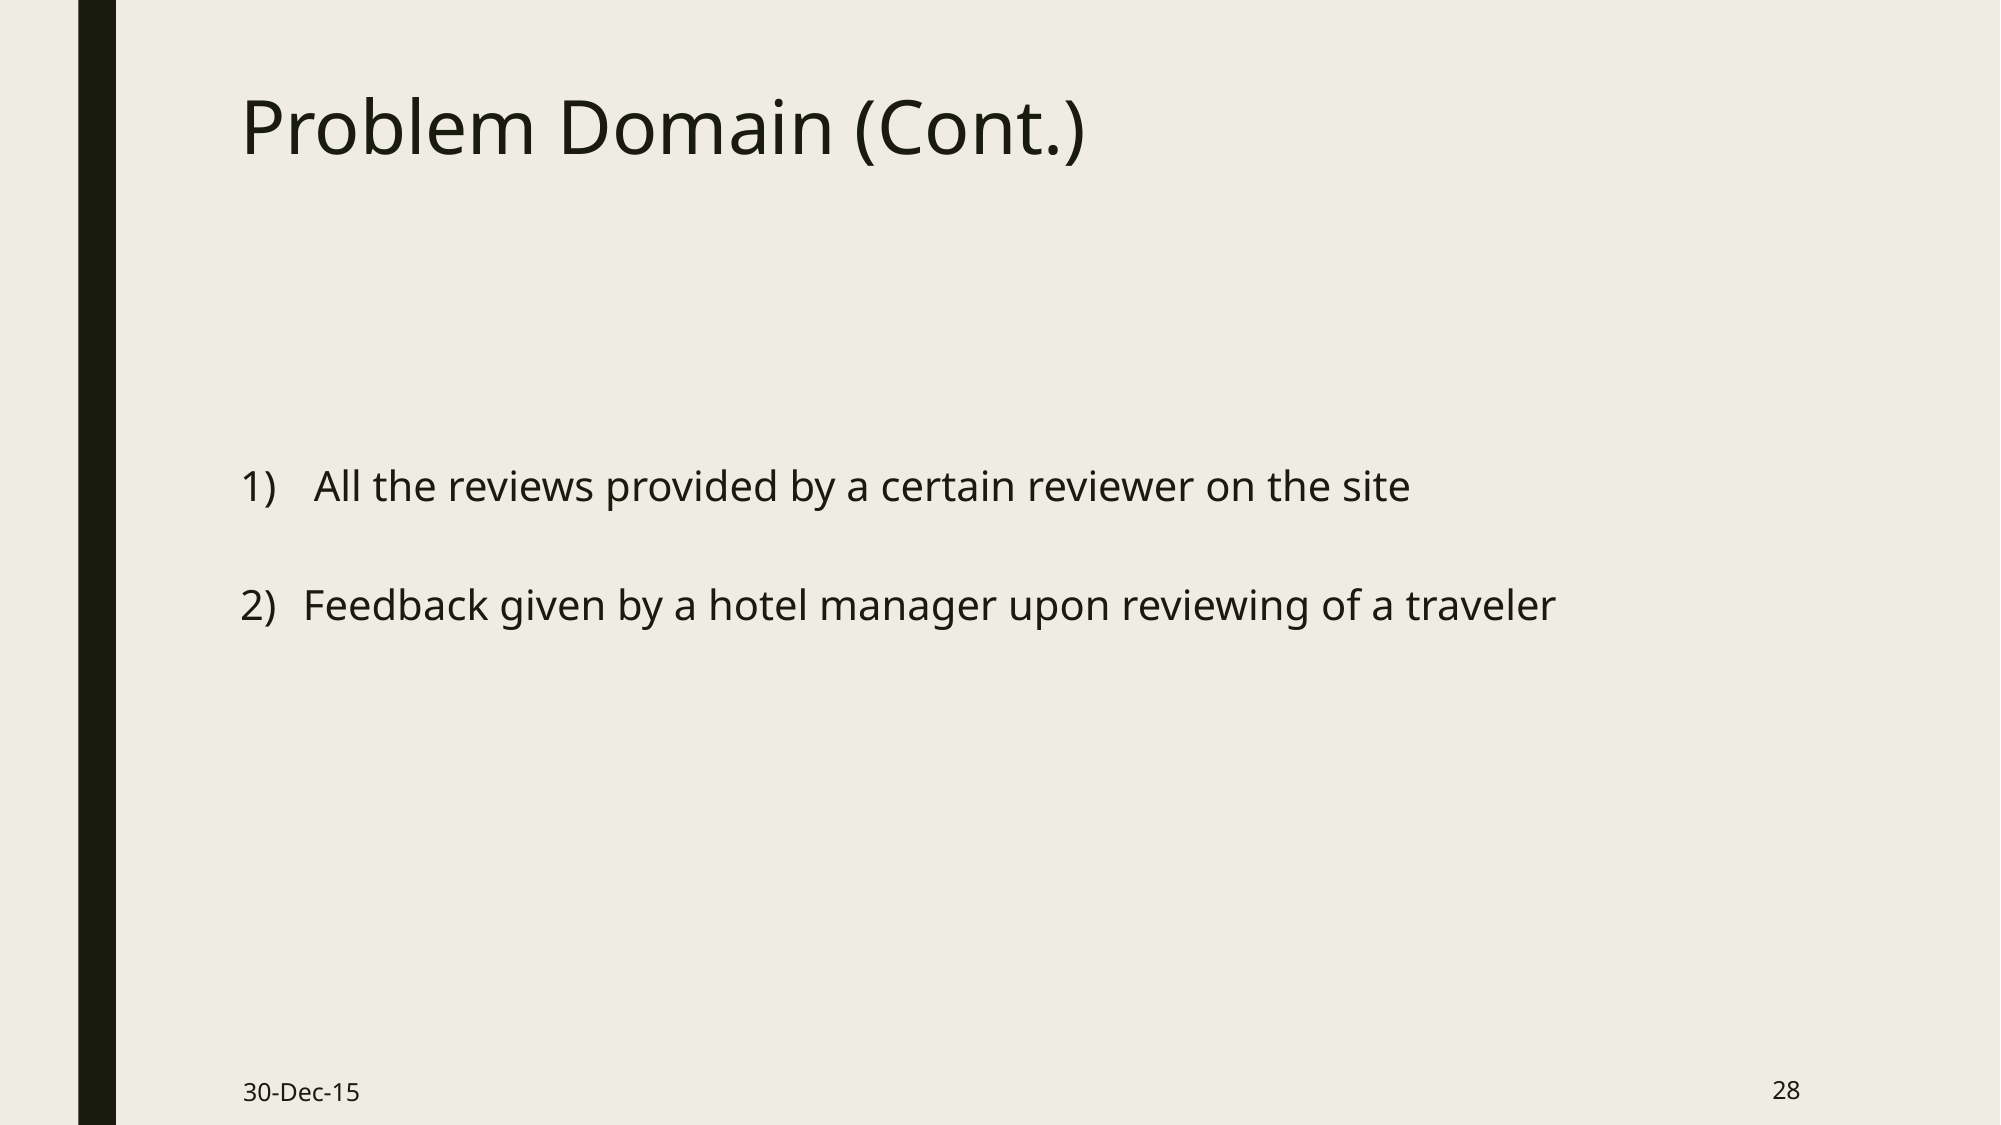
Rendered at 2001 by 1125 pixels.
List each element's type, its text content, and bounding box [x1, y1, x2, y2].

title Problem Domain (Cont.) [225, 83, 1800, 309]
list All the reviews provided by a certain reviewer on the site Feedback given by a hotel manager upon reviewing of a traveler [225, 309, 1800, 897]
slide_number 28 [1553, 1058, 1816, 1125]
slide_number 30-Dec-15 [228, 1058, 426, 1125]
